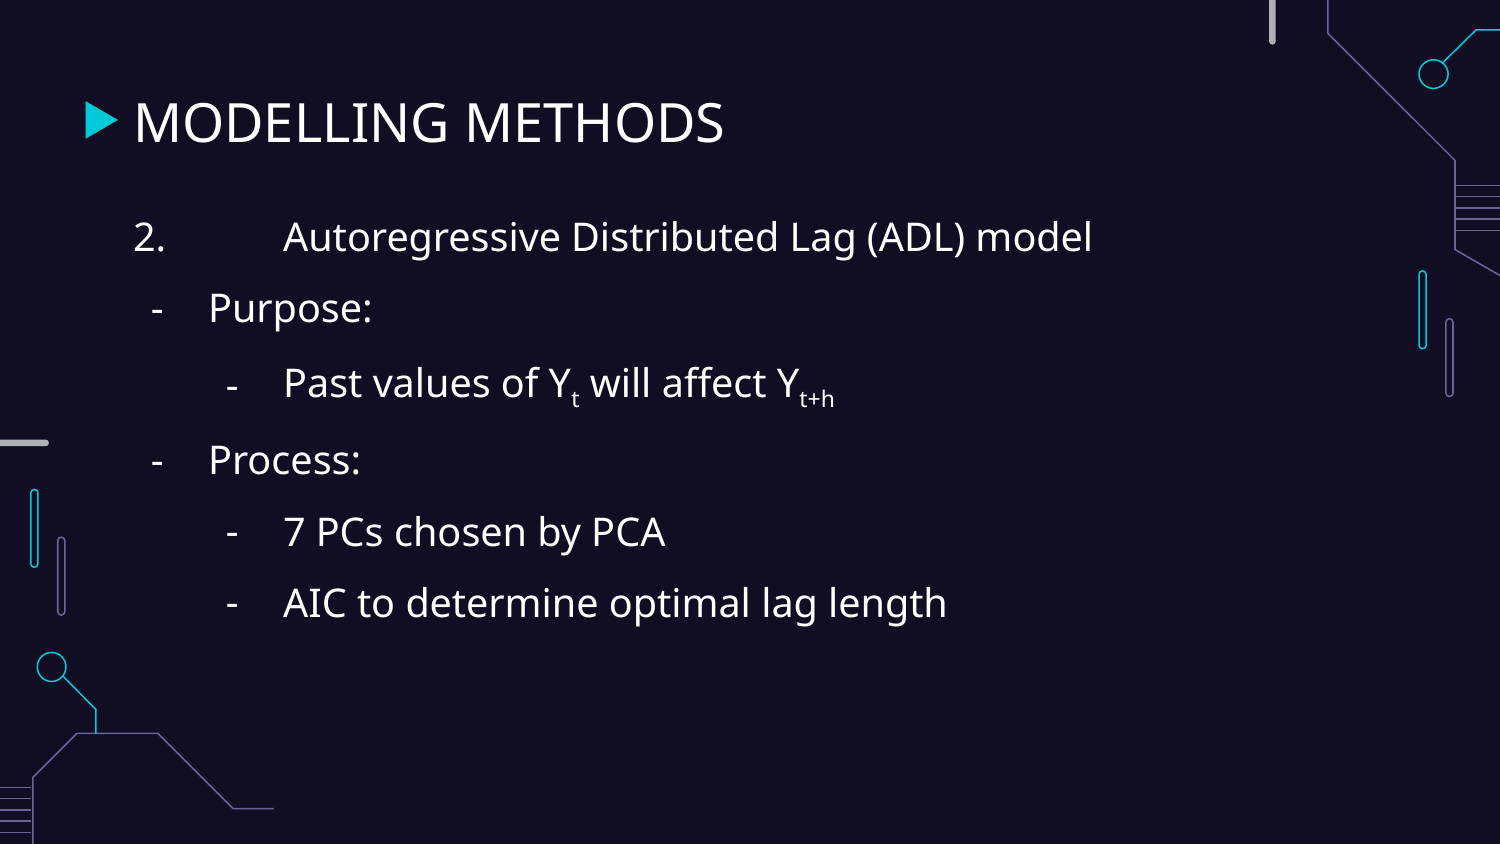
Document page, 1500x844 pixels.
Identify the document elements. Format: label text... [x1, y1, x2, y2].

list 2. Autoregressive Distributed Lag (ADL) model Purpose: Past values of Yt will affect Yt+h Process: 7 PCs chosen by PCA AIC to determine optimal lag length [118, 173, 1411, 813]
title MODELLING METHODS [118, 72, 1382, 167]
